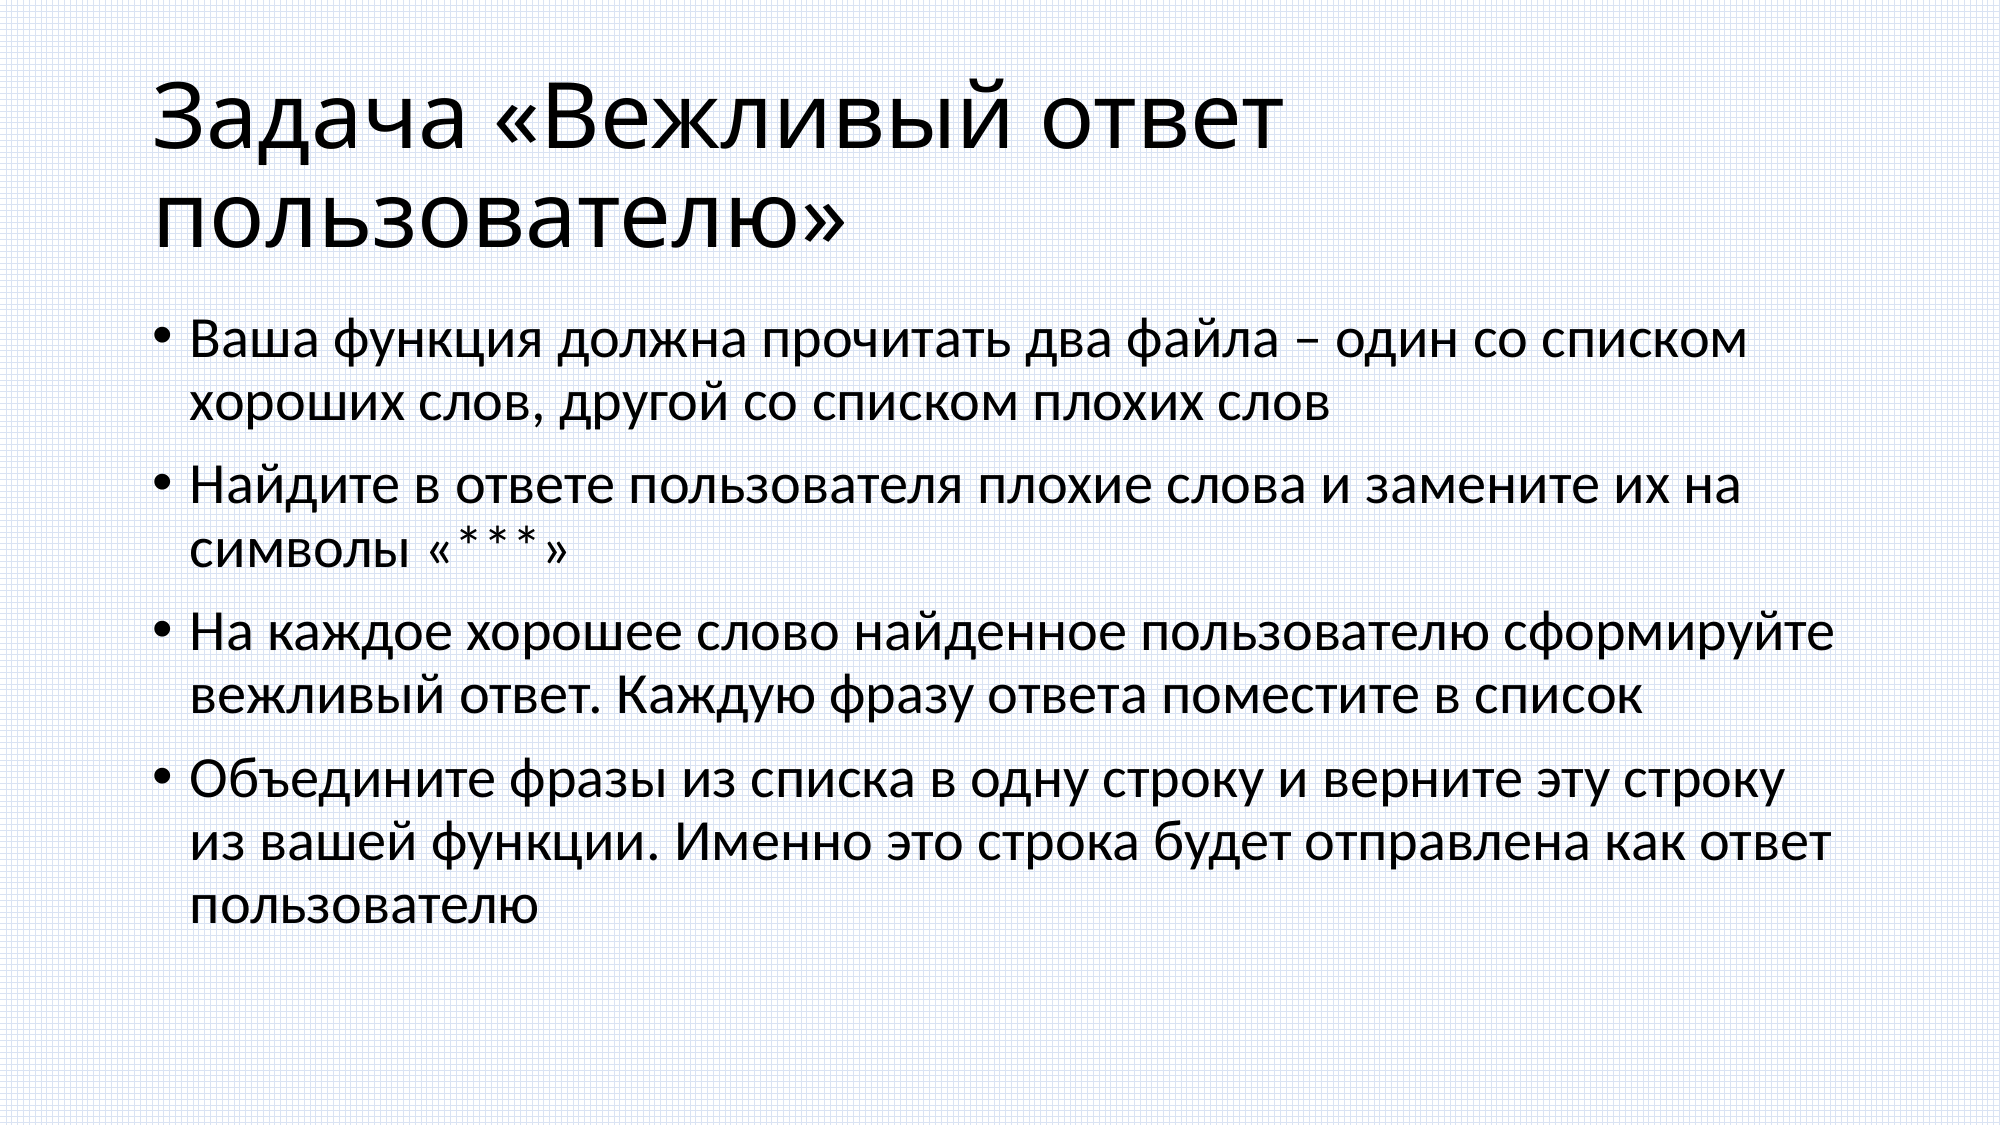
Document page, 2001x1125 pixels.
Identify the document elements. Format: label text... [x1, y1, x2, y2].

title Задача «Вежливый ответ пользователю» [137, 59, 1863, 278]
list Ваша функция должна прочитать два файла – один со списком хороших слов, другой со списком плохих слов Найдите в ответе пользователя плохие слова и замените их на символы «***» На каждое хорошее слово найденное пользователю сформируйте вежливый ответ. Каждую фразу ответа поместите в список Объедините фразы из списка в одну строку и верните эту строку из вашей функции. Именно это строка будет отправлена как ответ пользователю [137, 299, 1863, 1014]
